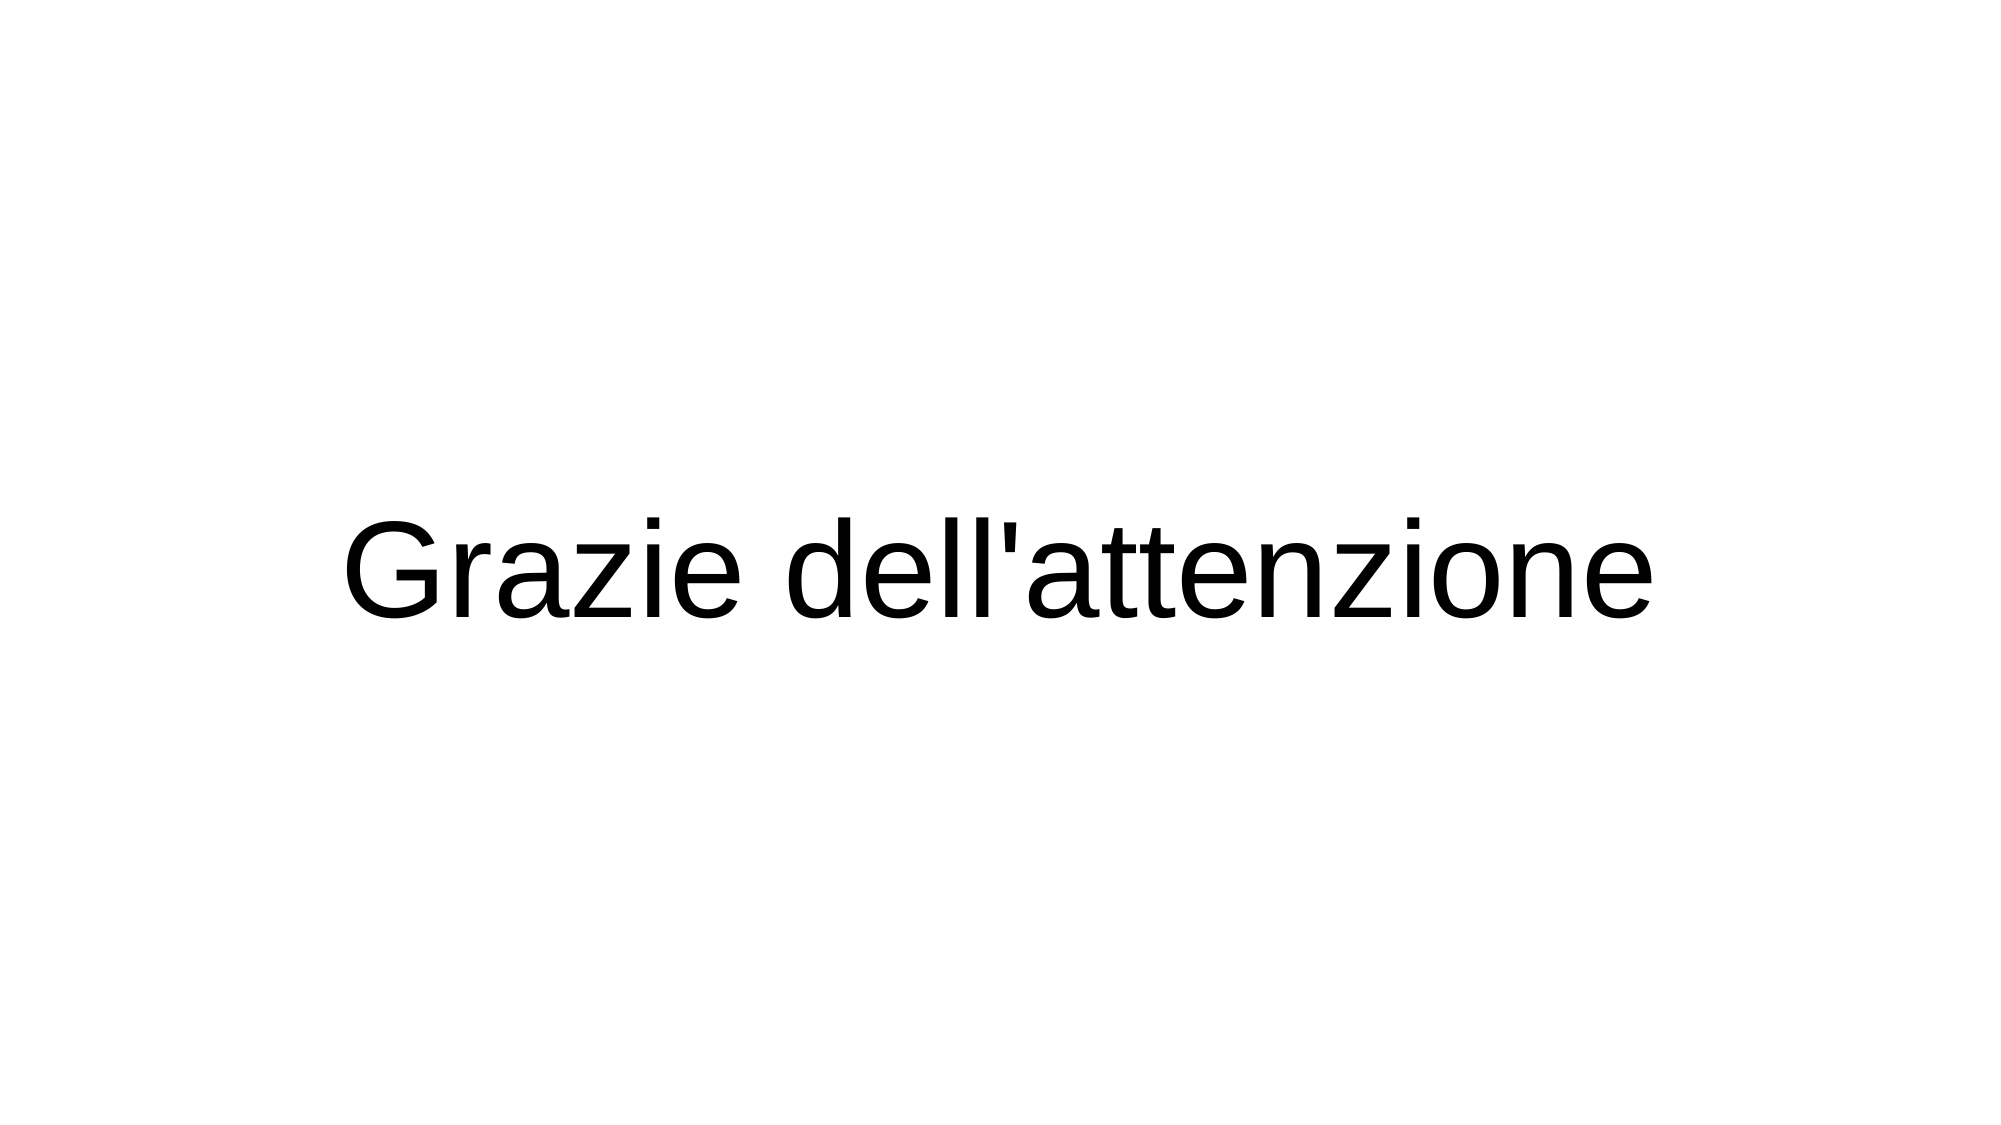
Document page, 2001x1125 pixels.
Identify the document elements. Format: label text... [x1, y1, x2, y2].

title Grazie dell'attenzione [99, 468, 1901, 657]
